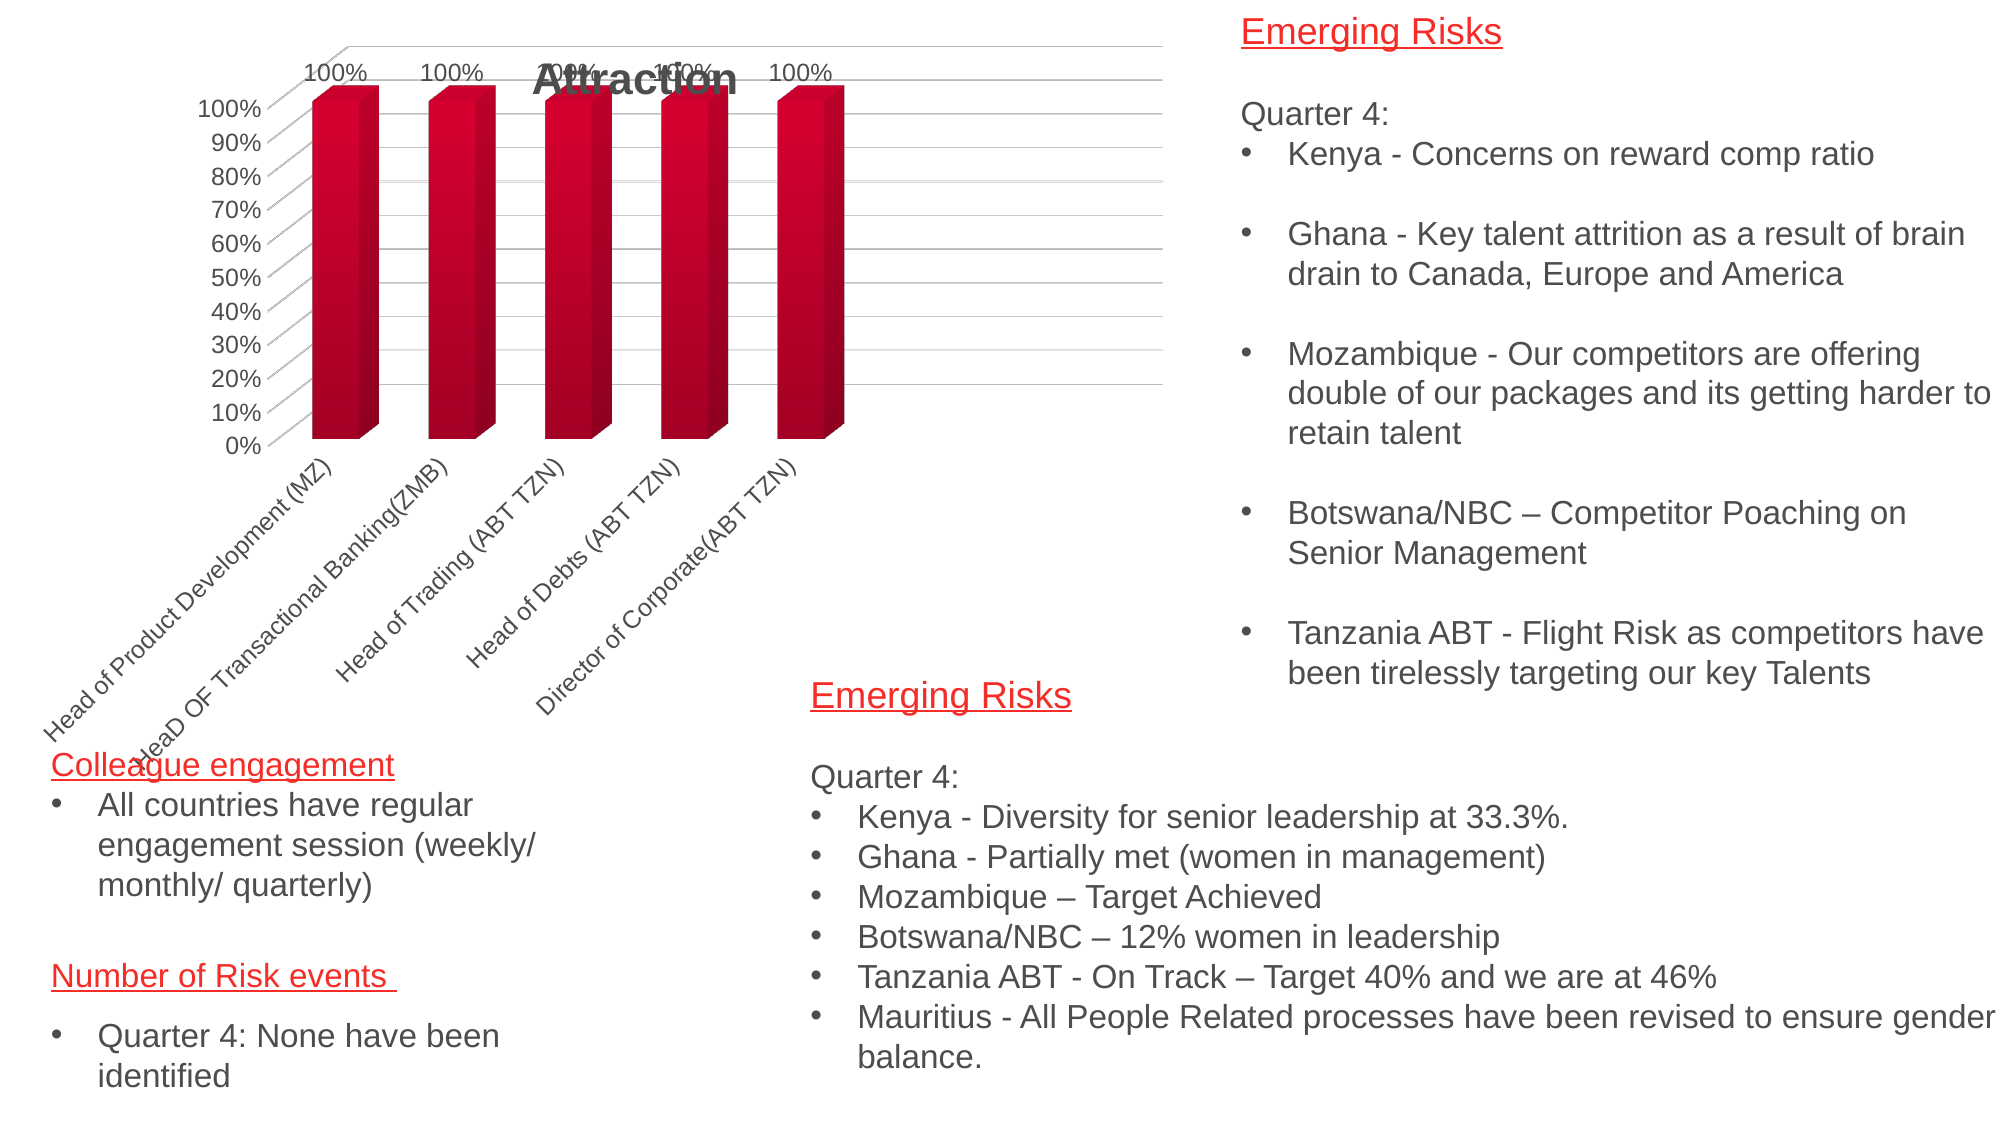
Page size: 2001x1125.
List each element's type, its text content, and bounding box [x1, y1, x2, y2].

text_box Number of Risk events Quarter 4: None have been identified [50, 954, 565, 1125]
text_box Emerging Risks Quarter 4: Kenya - Concerns on reward comp ratio Ghana - Key talent attrition as a result of brain drain to Canada, Europe and America Mozambique - Our competitors are offering double of our packages and its getting harder to retain talent Botswana/NBC – Competitor Poaching on Senior Management Tanzania ABT - Flight Risk as competitors have been tirelessly targeting our key Talents [1225, 0, 2000, 663]
text_box Colleague engagement All countries have regular engagement session (weekly/ monthly/ quarterly) [50, 830, 642, 998]
text_box Emerging Risks Quarter 4: Kenya - Diversity for senior leadership at 33.3%. Ghana - Partially met (women in management) Mozambique – Target Achieved Botswana/NBC – 12% women in leadership Tanzania ABT - On Track – Target 40% and we are at 46% Mauritius - All People Related processes have been revised to ensure gender balance. [795, 663, 2000, 1125]
chart [18, 0, 1212, 821]
